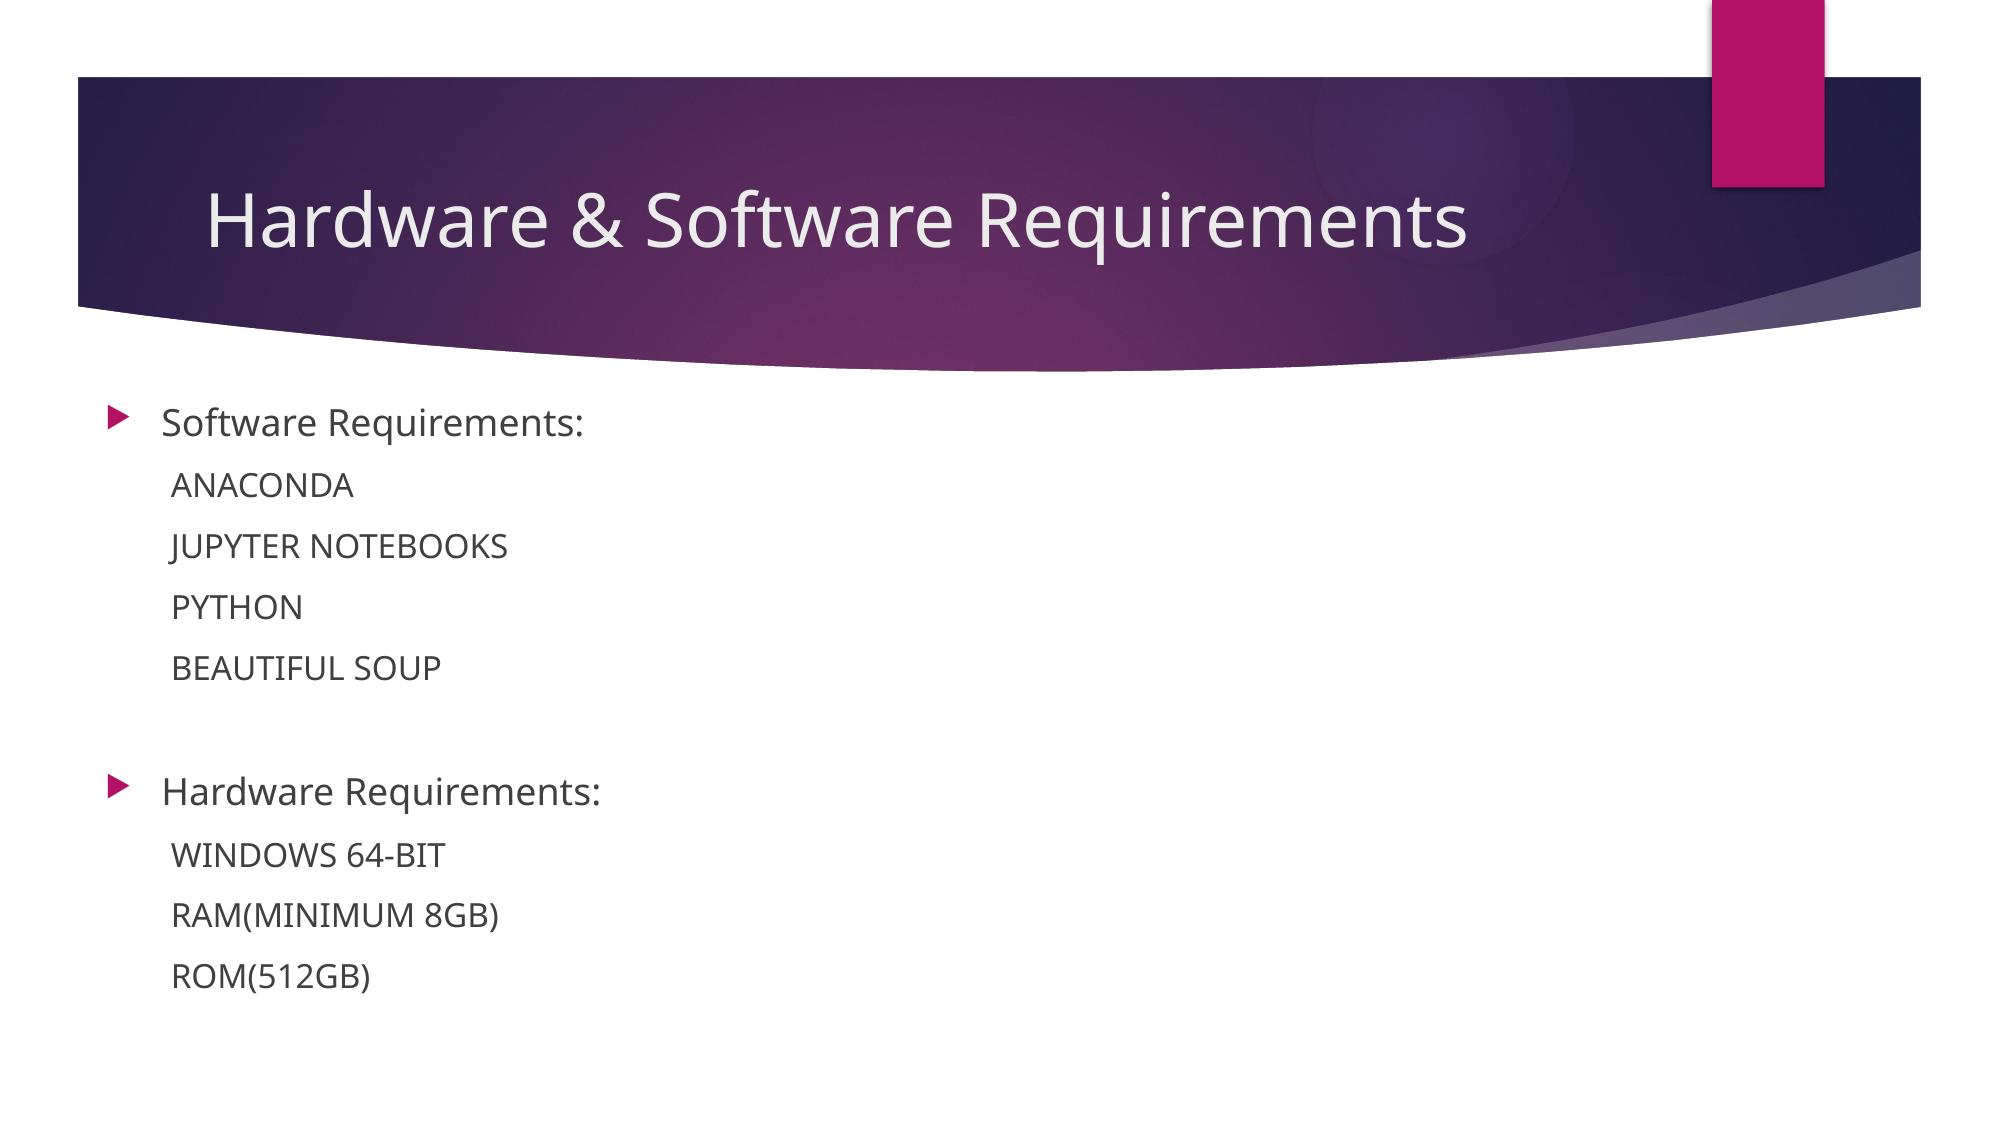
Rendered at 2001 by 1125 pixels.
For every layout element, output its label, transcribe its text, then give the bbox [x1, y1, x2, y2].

title Hardware & Software Requirements [189, 159, 1627, 276]
list Software Requirements: ANACONDA JUPYTER NOTEBOOKS PYTHON BEAUTIFUL SOUP Hardware Requirements: WINDOWS 64-BIT RAM(MINIMUM 8GB) ROM(512GB) [90, 391, 1925, 1062]
